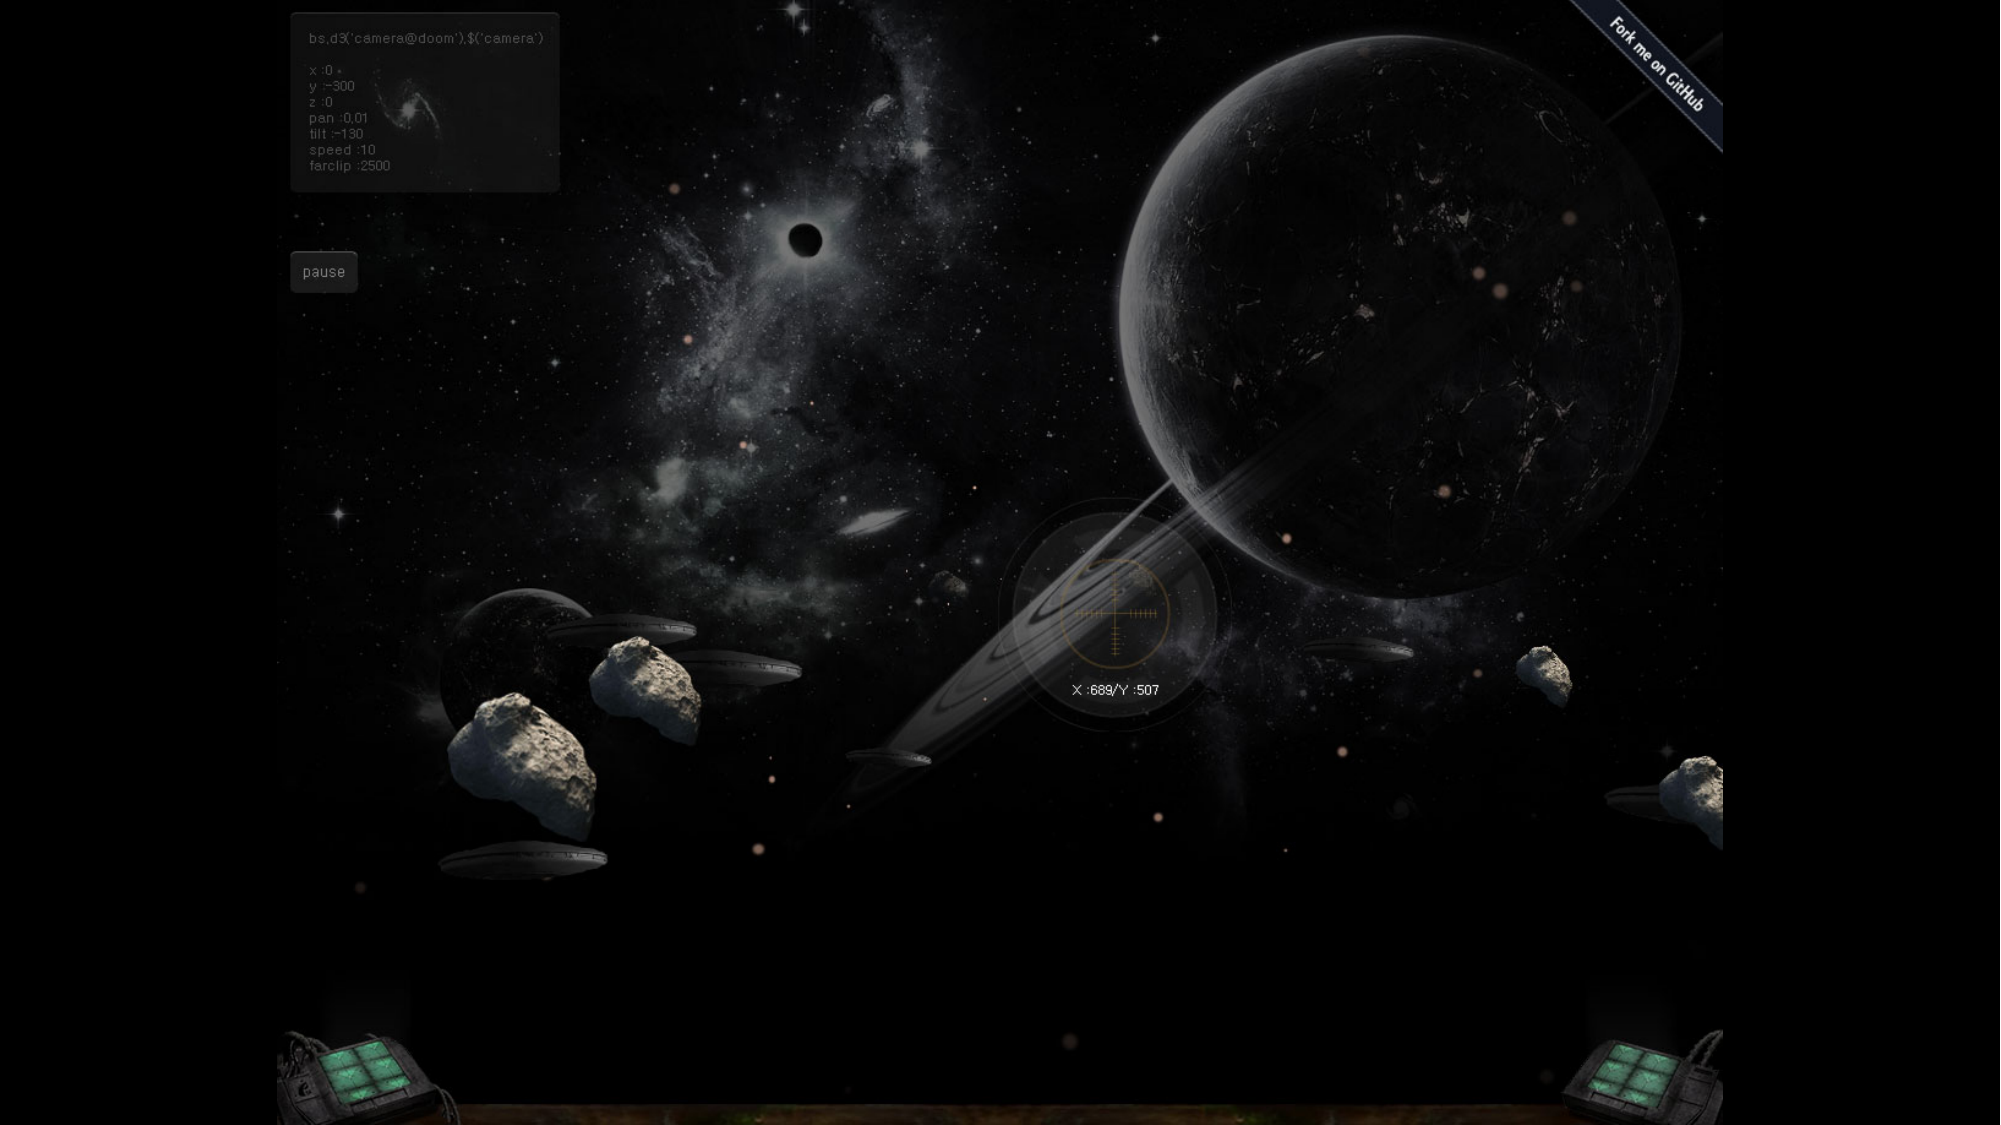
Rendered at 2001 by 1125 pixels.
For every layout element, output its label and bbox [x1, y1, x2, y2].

picture [276, 0, 1724, 1125]
